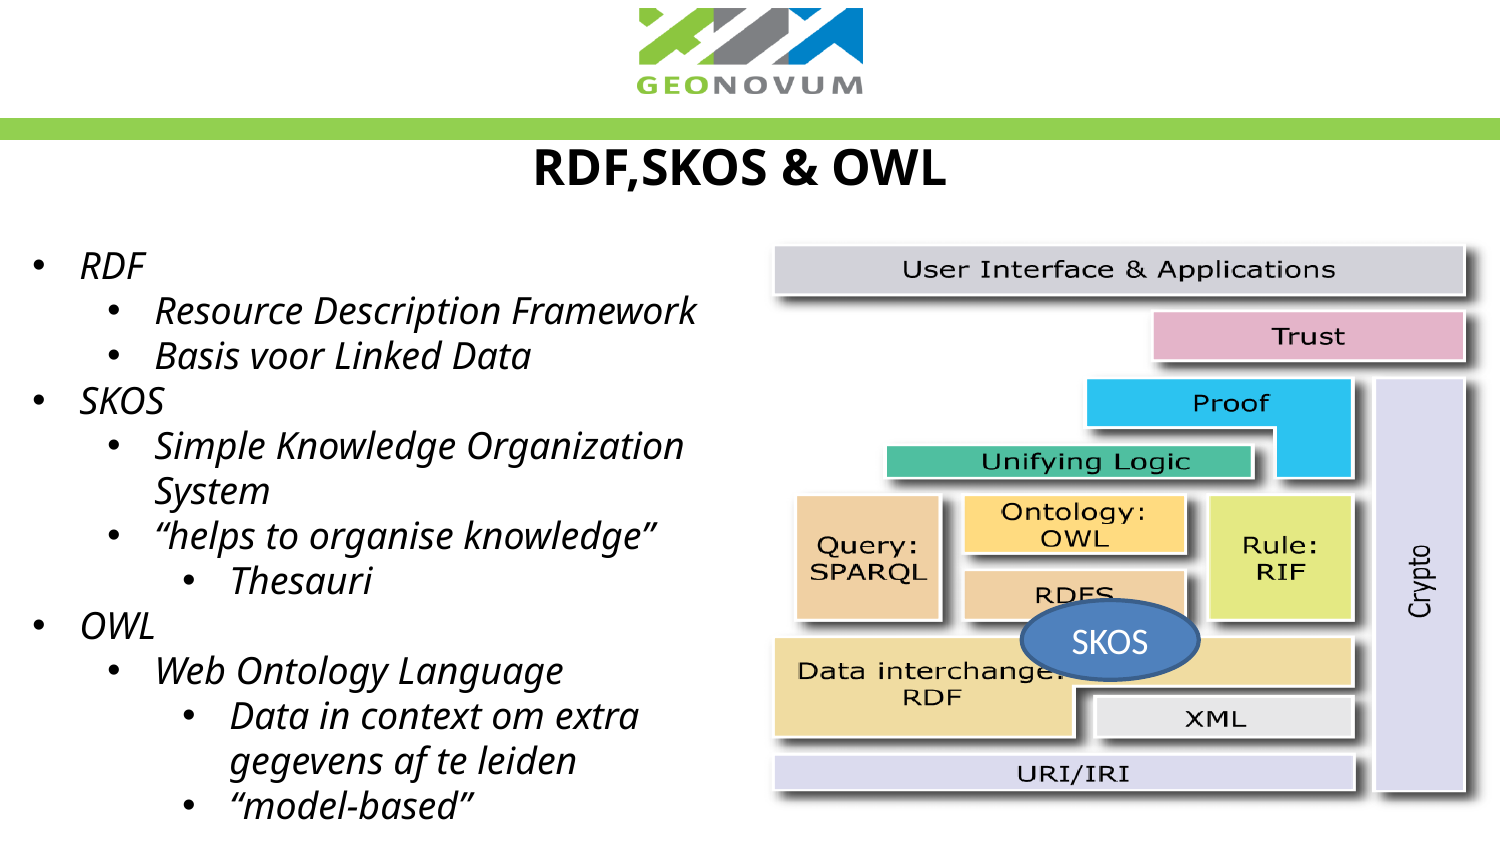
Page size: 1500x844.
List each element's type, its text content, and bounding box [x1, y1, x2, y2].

text_box RDF Resource Description Framework Basis voor Linked Data SKOS Simple Knowledge Organization System “helps to organise knowledge” Thesauri OWL Web Ontology Language Data in context om extra gegevens af te leiden “model-based” [17, 234, 809, 835]
picture [761, 235, 1495, 813]
picture [637, 8, 863, 94]
title RDF,SKOS & OWL [64, 95, 1415, 234]
